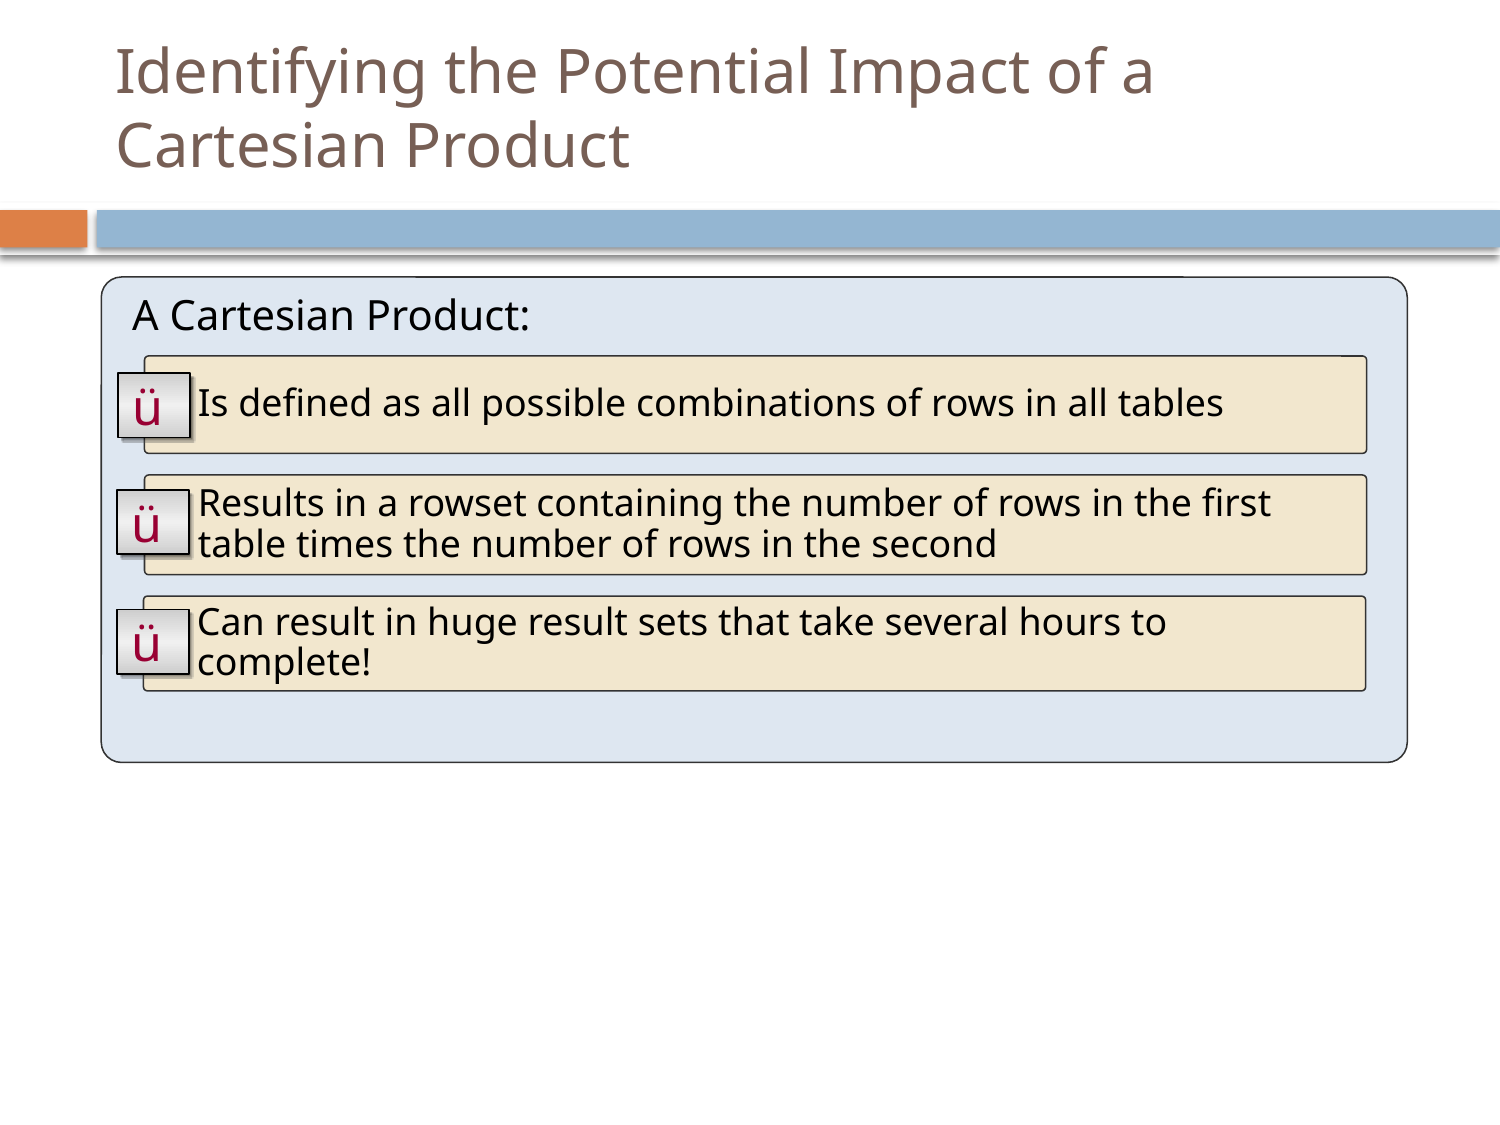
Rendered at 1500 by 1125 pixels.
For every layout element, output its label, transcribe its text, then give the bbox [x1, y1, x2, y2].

text_box ü [117, 489, 190, 555]
text_box ü [117, 609, 190, 674]
title Identifying the Potential Impact of a Cartesian Product [100, 24, 1438, 188]
text_box A Cartesian Product: [132, 294, 987, 353]
text_box Results in a rowset containing the number of rows in the first table times the number of rows in the second [144, 474, 1367, 575]
text_box Is defined as all possible combinations of rows in all tables [144, 355, 1367, 454]
text_box ü [118, 373, 191, 438]
text_box Can result in huge result sets that take several hours to complete! [143, 596, 1366, 691]
text_box [101, 276, 1408, 763]
